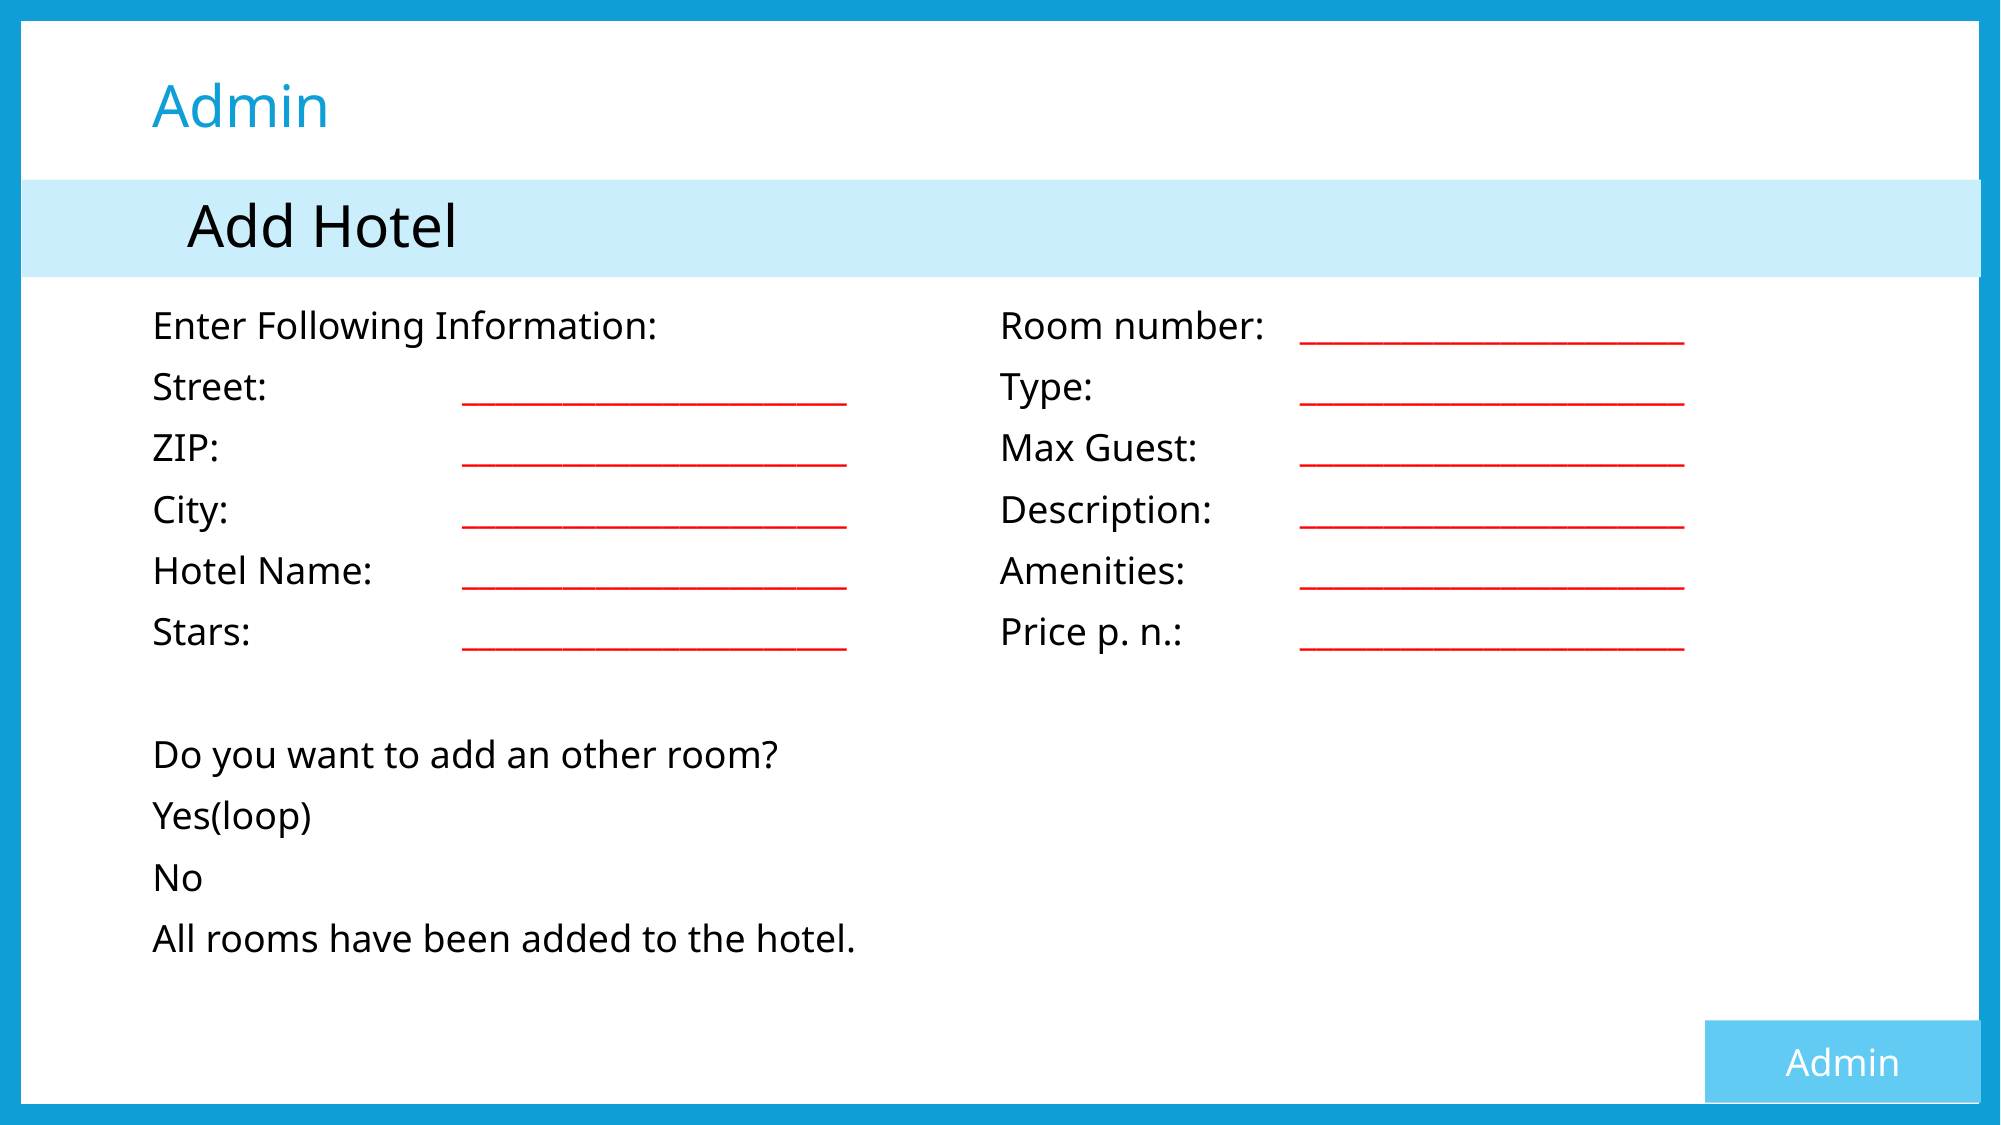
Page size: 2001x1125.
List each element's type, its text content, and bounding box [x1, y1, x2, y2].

list Add Hotel [22, 179, 1981, 278]
title Admin [137, 59, 1863, 158]
list Enter Following Information: Street: _______________________ ZIP: _______________________ City: _______________________ Hotel Name: _______________________ Stars: _______________________ Do you want to add an other room? Yes(loop) No All rooms have been added to the hotel. Room number: _______________________ Type: _______________________ Max Guest: _______________________ Description: _______________________ Amenities: _______________________ Price p. n.: _______________________ [137, 299, 1863, 1014]
